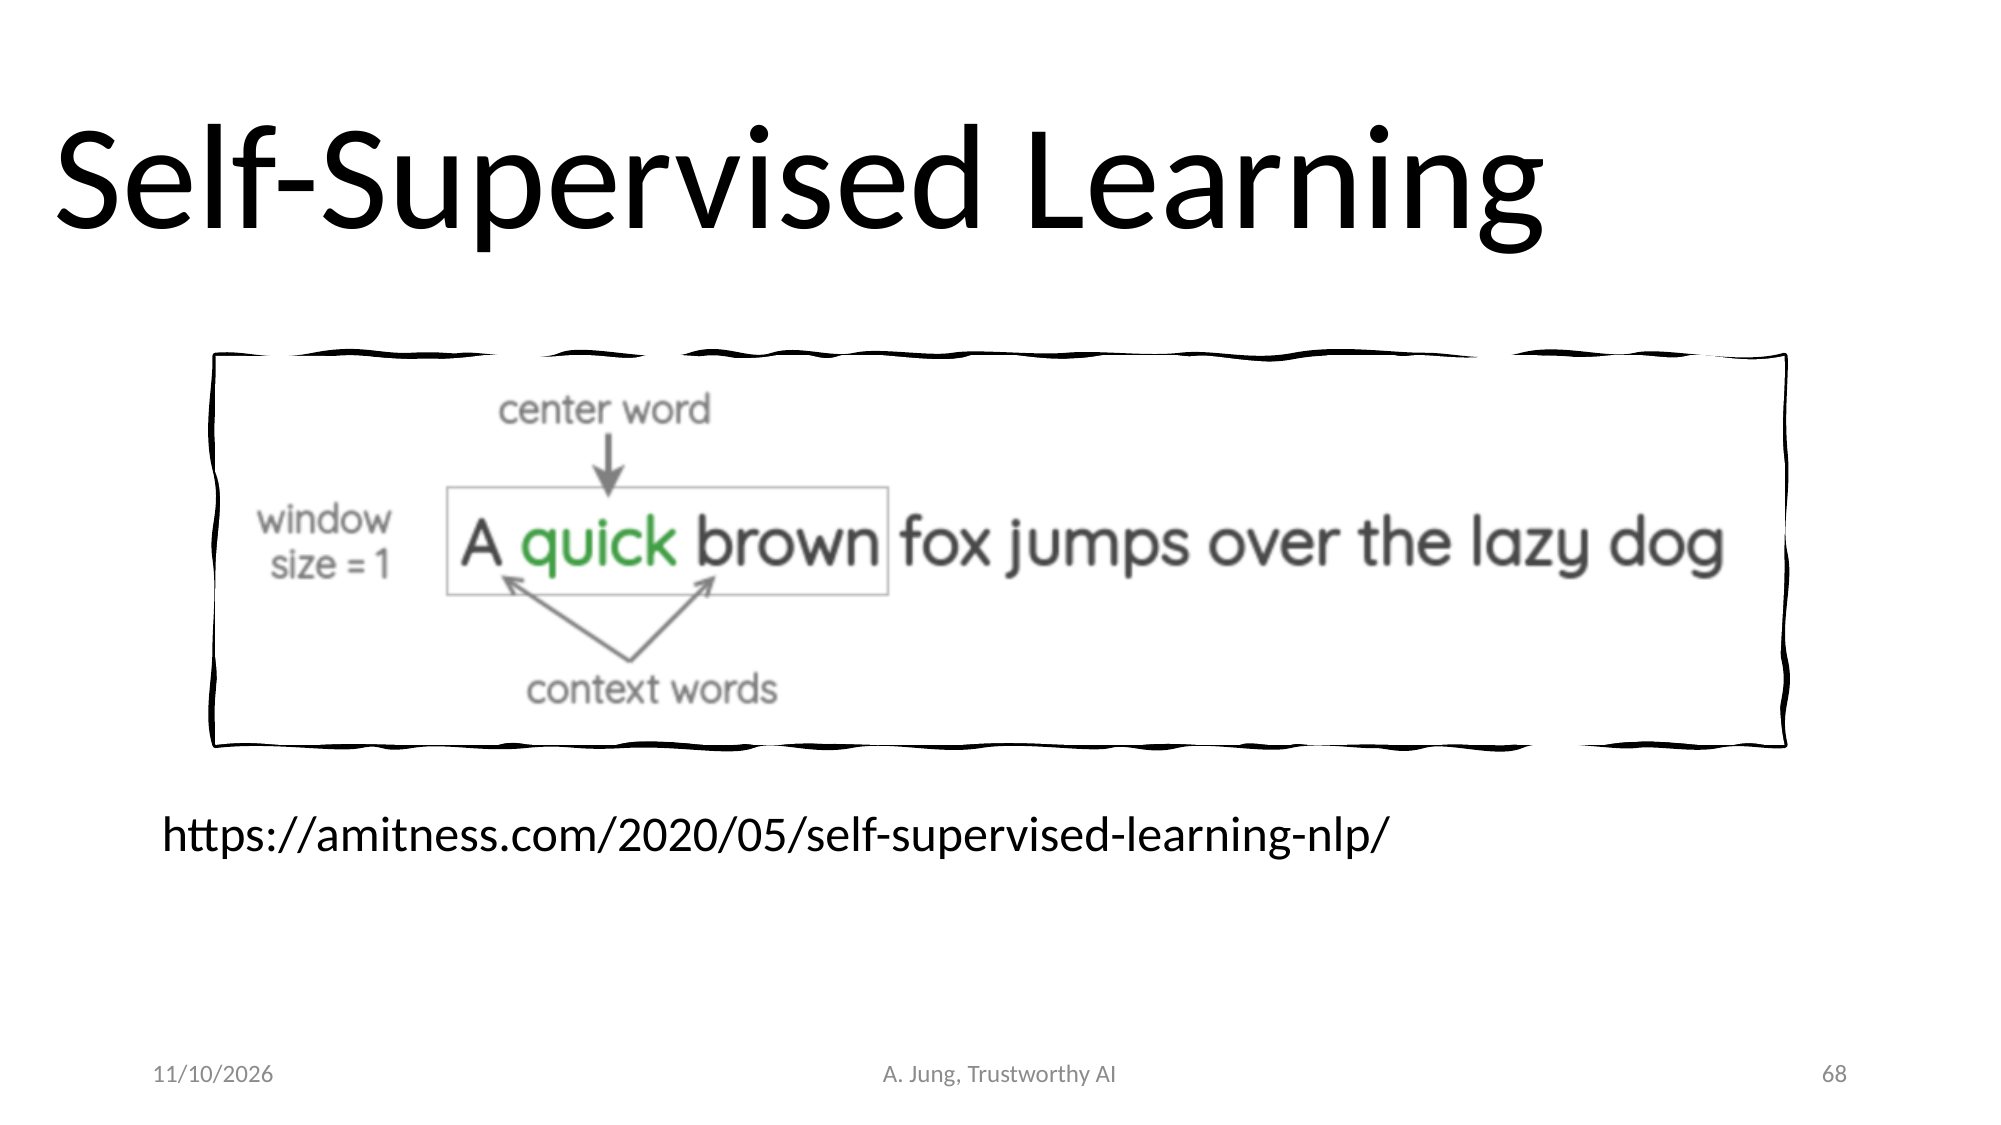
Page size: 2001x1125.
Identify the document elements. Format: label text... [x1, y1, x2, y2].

picture [215, 355, 1785, 745]
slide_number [137, 1042, 588, 1103]
text_box https://amitness.com/2020/05/self-supervised-learning-nlp/ [147, 794, 1406, 869]
footer A. Jung, Trustworthy AI [662, 1042, 1338, 1103]
slide_number 68 [1412, 1042, 1863, 1103]
text_box Self-Supervised Learning [39, 71, 1563, 267]
